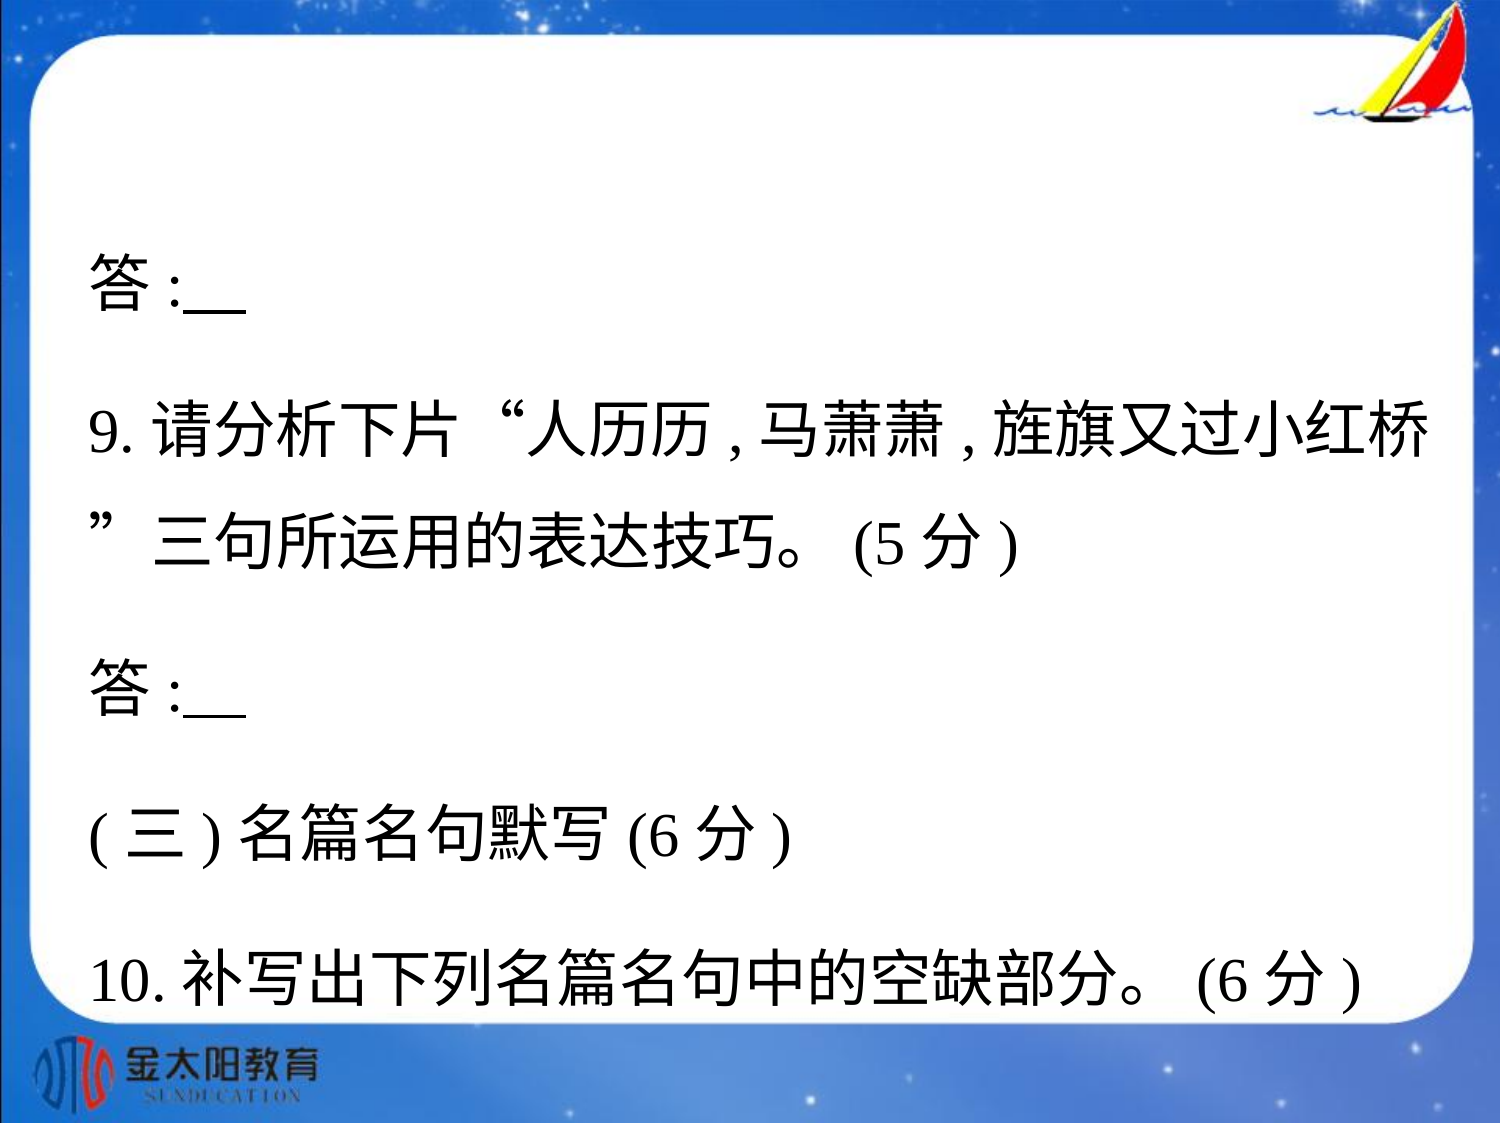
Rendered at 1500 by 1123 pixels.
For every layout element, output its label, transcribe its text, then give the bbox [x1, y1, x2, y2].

text_box 答: [88, 206, 1453, 320]
text_box 答: [88, 611, 1453, 724]
text_box 9.请分析下片“人历历,马萧萧,旌旗又过小红桥 ”三句所运用的表达技巧。(5分) [88, 351, 1453, 578]
text_box (三)名篇名句默写(6分) [88, 756, 1453, 869]
picture [0, 0, 1500, 1123]
text_box 10.补写出下列名篇名句中的空缺部分。(6分) [88, 901, 1453, 1015]
